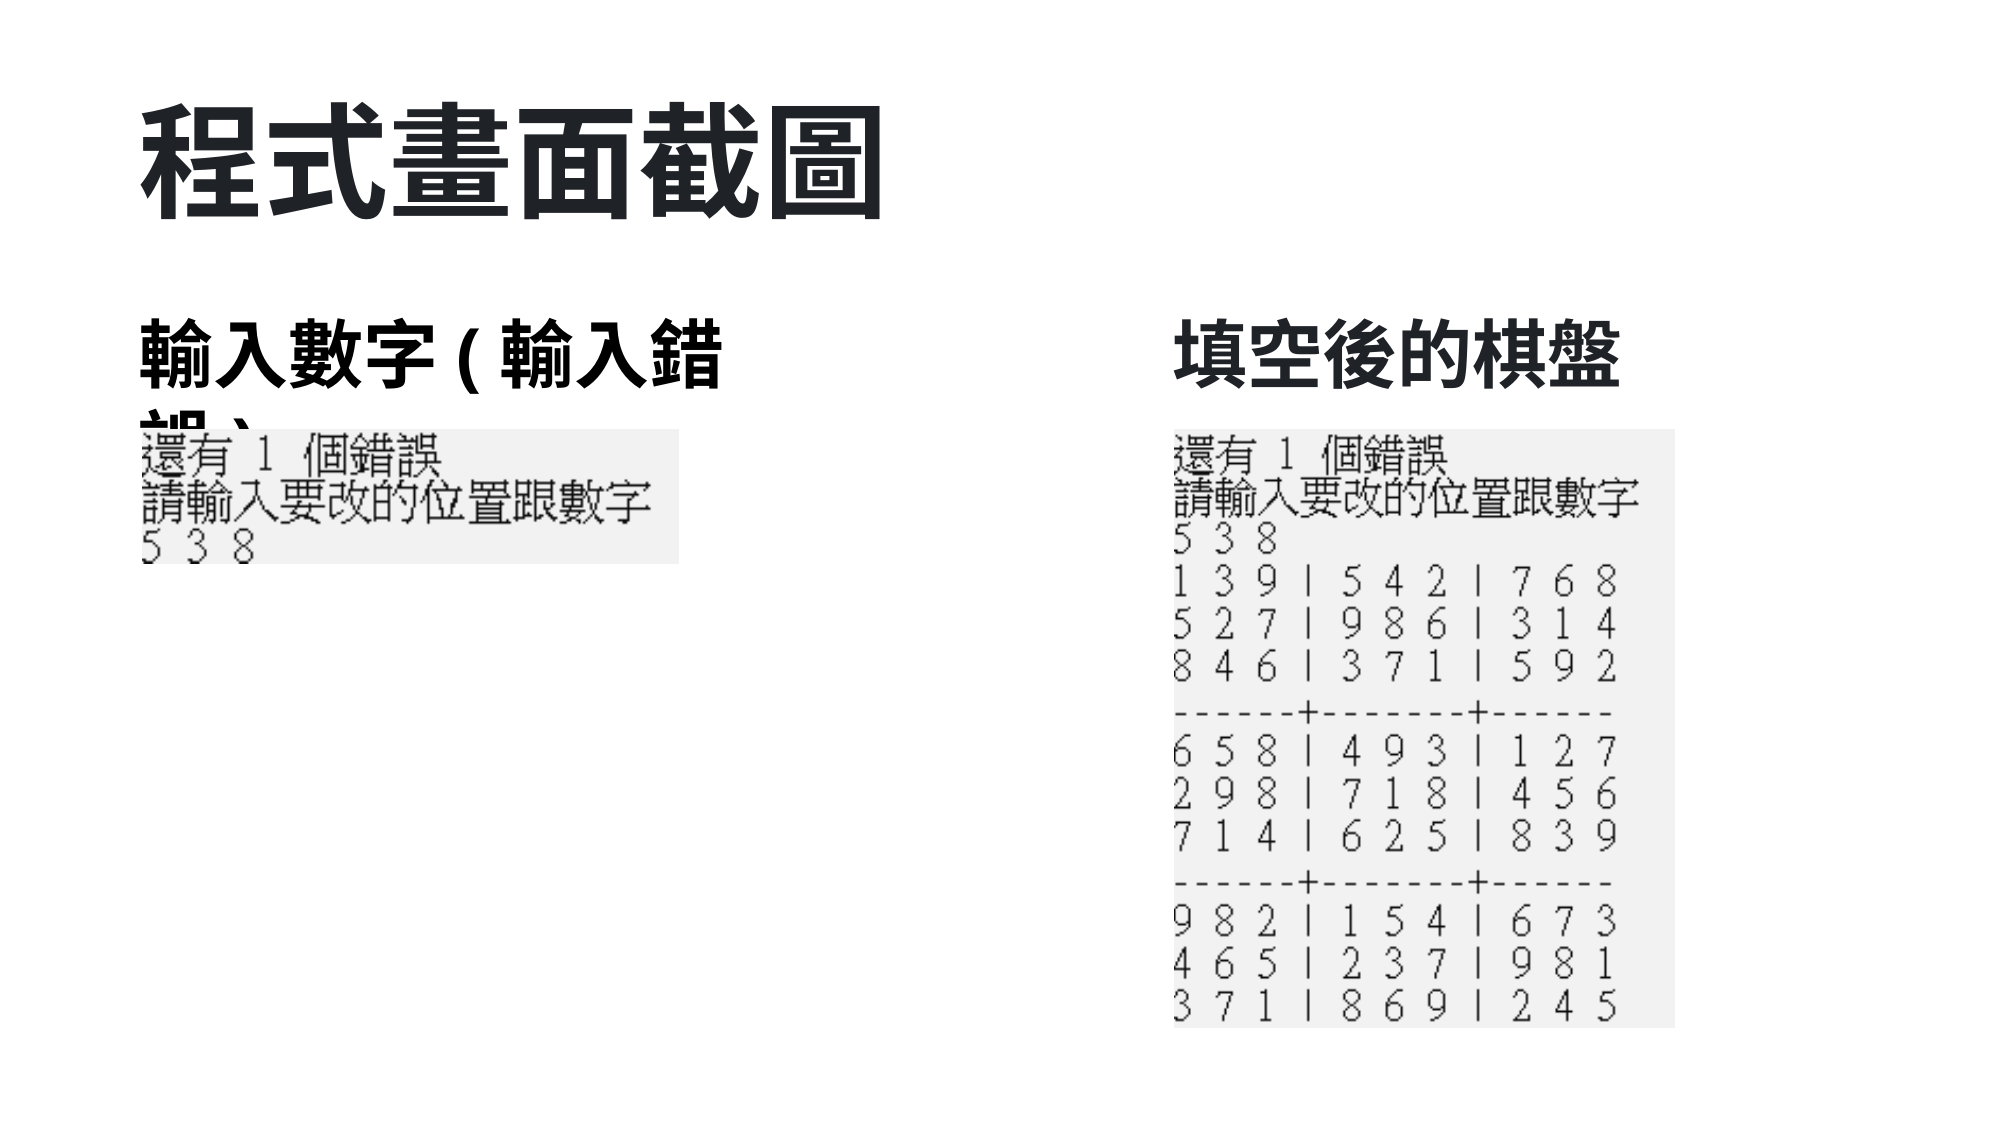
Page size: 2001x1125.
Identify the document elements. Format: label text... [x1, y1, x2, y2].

text_box 輸入數字(輸入錯誤) [123, 300, 832, 495]
title 程式畫面截圖 [123, 59, 1849, 278]
text_box 填空後的棋盤 [1157, 300, 1638, 406]
picture [142, 429, 679, 564]
picture [1174, 429, 1675, 1028]
